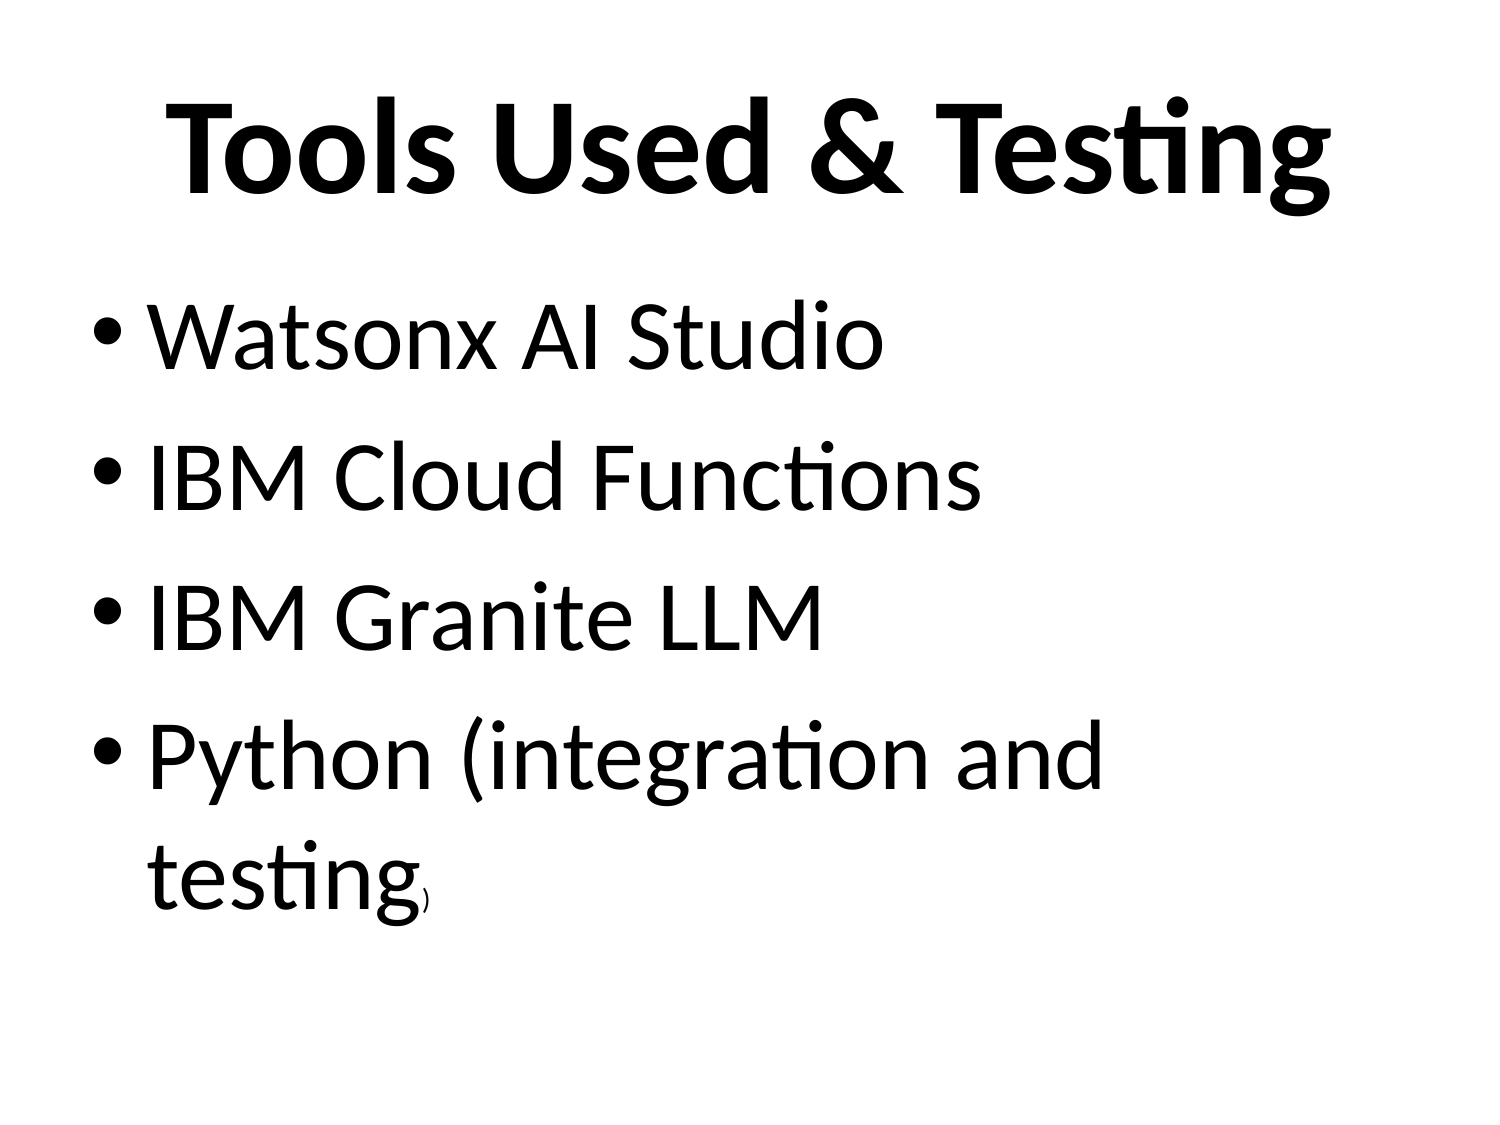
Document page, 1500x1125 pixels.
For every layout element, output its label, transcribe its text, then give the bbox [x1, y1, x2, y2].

list Watsonx AI Studio IBM Cloud Functions IBM Granite LLM Python (integration and testing) [75, 262, 1425, 1005]
title Tools Used & Testing [75, 45, 1425, 233]
